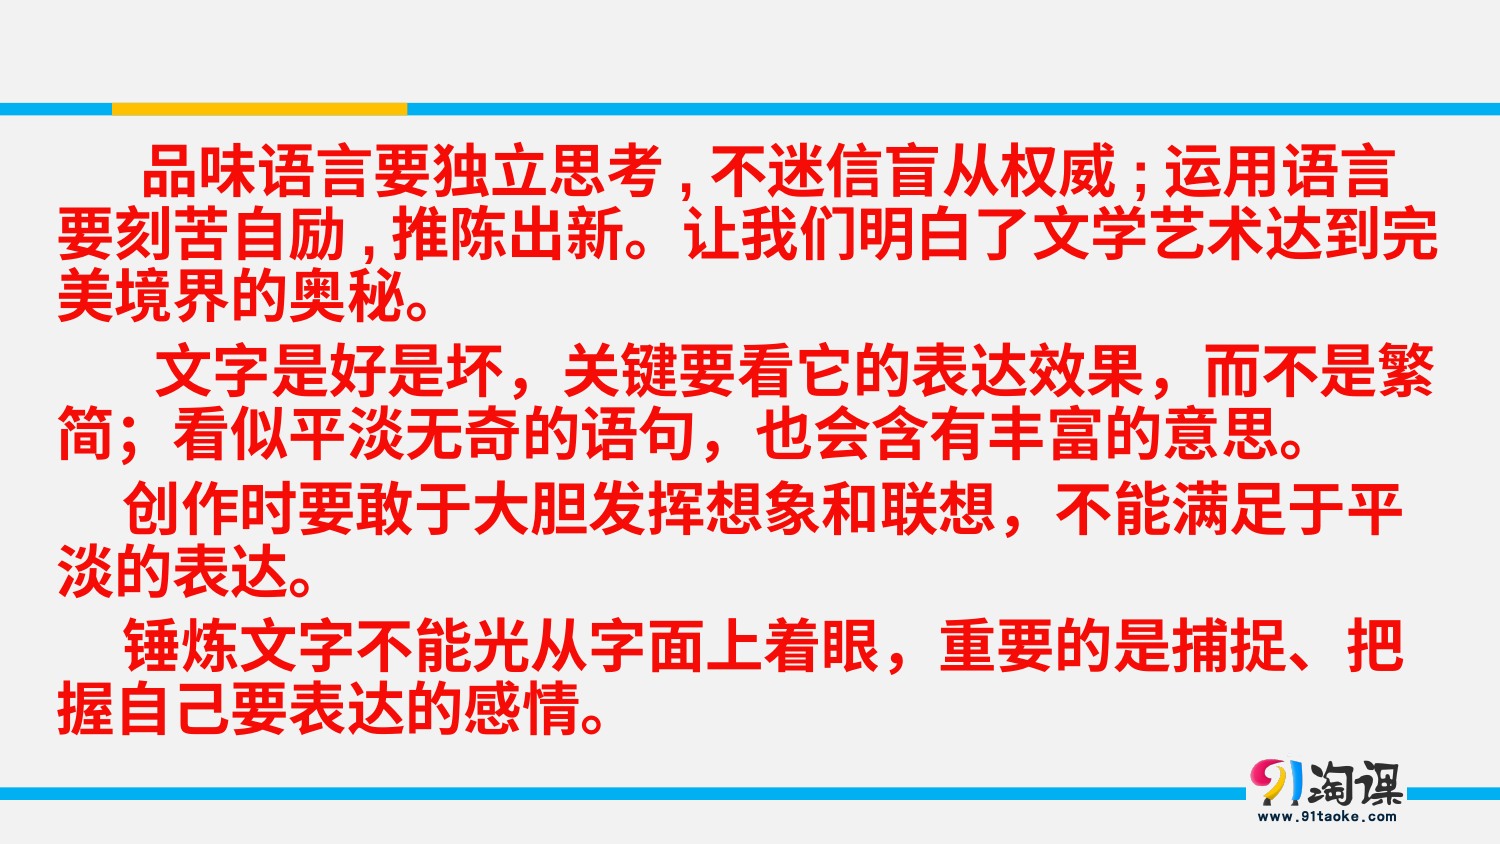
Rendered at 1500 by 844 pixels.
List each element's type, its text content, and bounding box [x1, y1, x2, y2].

text_box 品味语言要独立思考,不迷信盲从权威;运用语言要刻苦自励,推陈出新。让我们明白了文学艺术达到完美境界的奥秘。 文字是好是坏，关键要看它的表达效果，而不是繁简；看似平淡无奇的语句，也会含有丰富的意思。 创作时要敢于大胆发挥想象和联想，不能满足于平淡的表达。 锤炼文字不能光从字面上着眼，重要的是捕捉、把握自己要表达的感情。 [41, 134, 1459, 751]
picture [1245, 751, 1408, 832]
